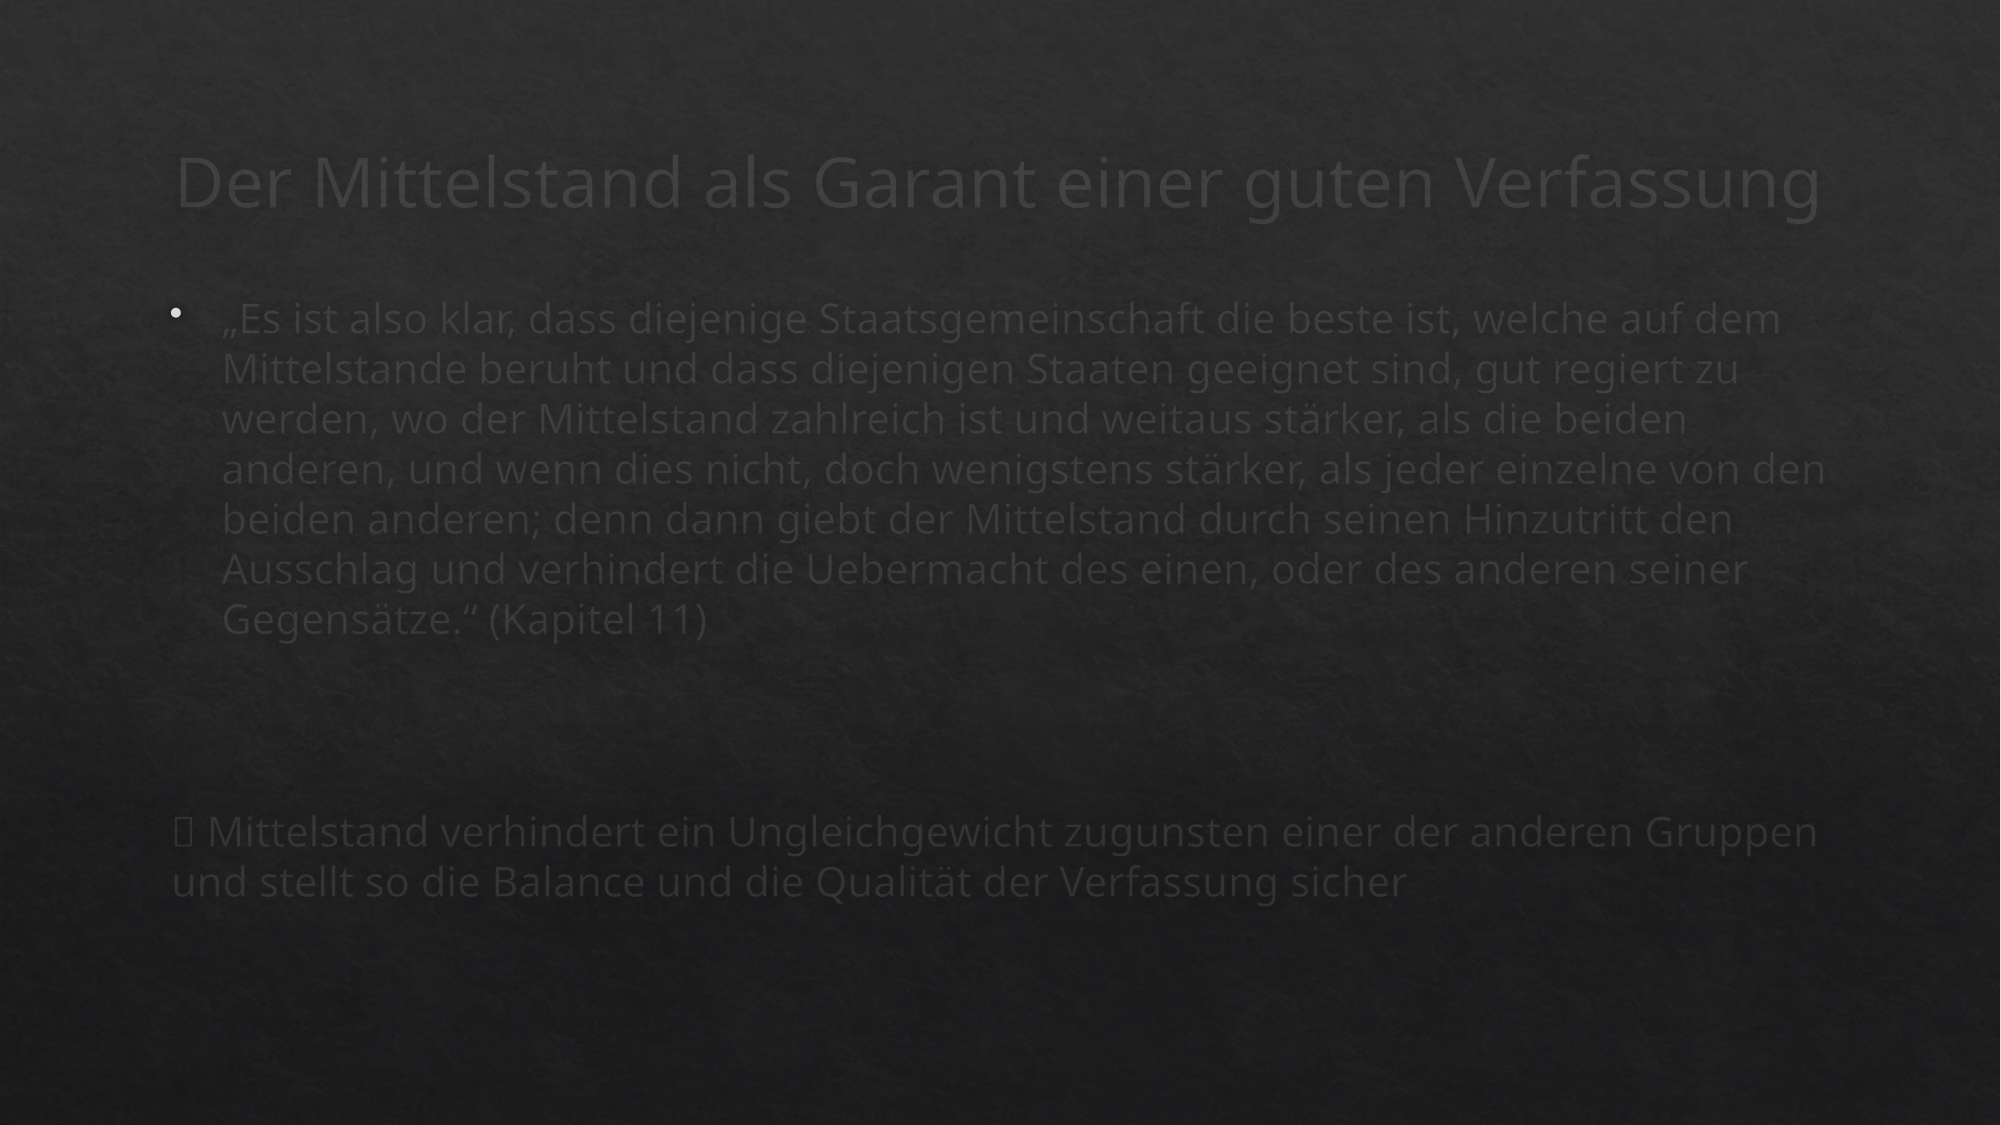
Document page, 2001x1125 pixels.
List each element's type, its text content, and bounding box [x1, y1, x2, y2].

list „Es ist also klar, dass diejenige Staatsgemeinschaft die beste ist, welche auf dem Mittelstande beruht und dass diejenigen Staaten geeignet sind, gut regiert zu werden, wo der Mittelstand zahlreich ist und weitaus stärker, als die beiden anderen, und wenn dies nicht, doch wenigstens stärker, als jeder einzelne von den beiden anderen; denn dann giebt der Mittelstand durch seinen Hinzutritt den Ausschlag und verhindert die Uebermacht des einen, oder des anderen seiner Gegensätze.“ (Kapitel 11)  Mittelstand verhindert ein Ungleichgewicht zugunsten einer der anderen Gruppen und stellt so die Balance und die Qualität der Verfassung sicher [149, 284, 1849, 1083]
title Der Mittelstand als Garant einer guten Verfassung [149, 99, 1849, 260]
